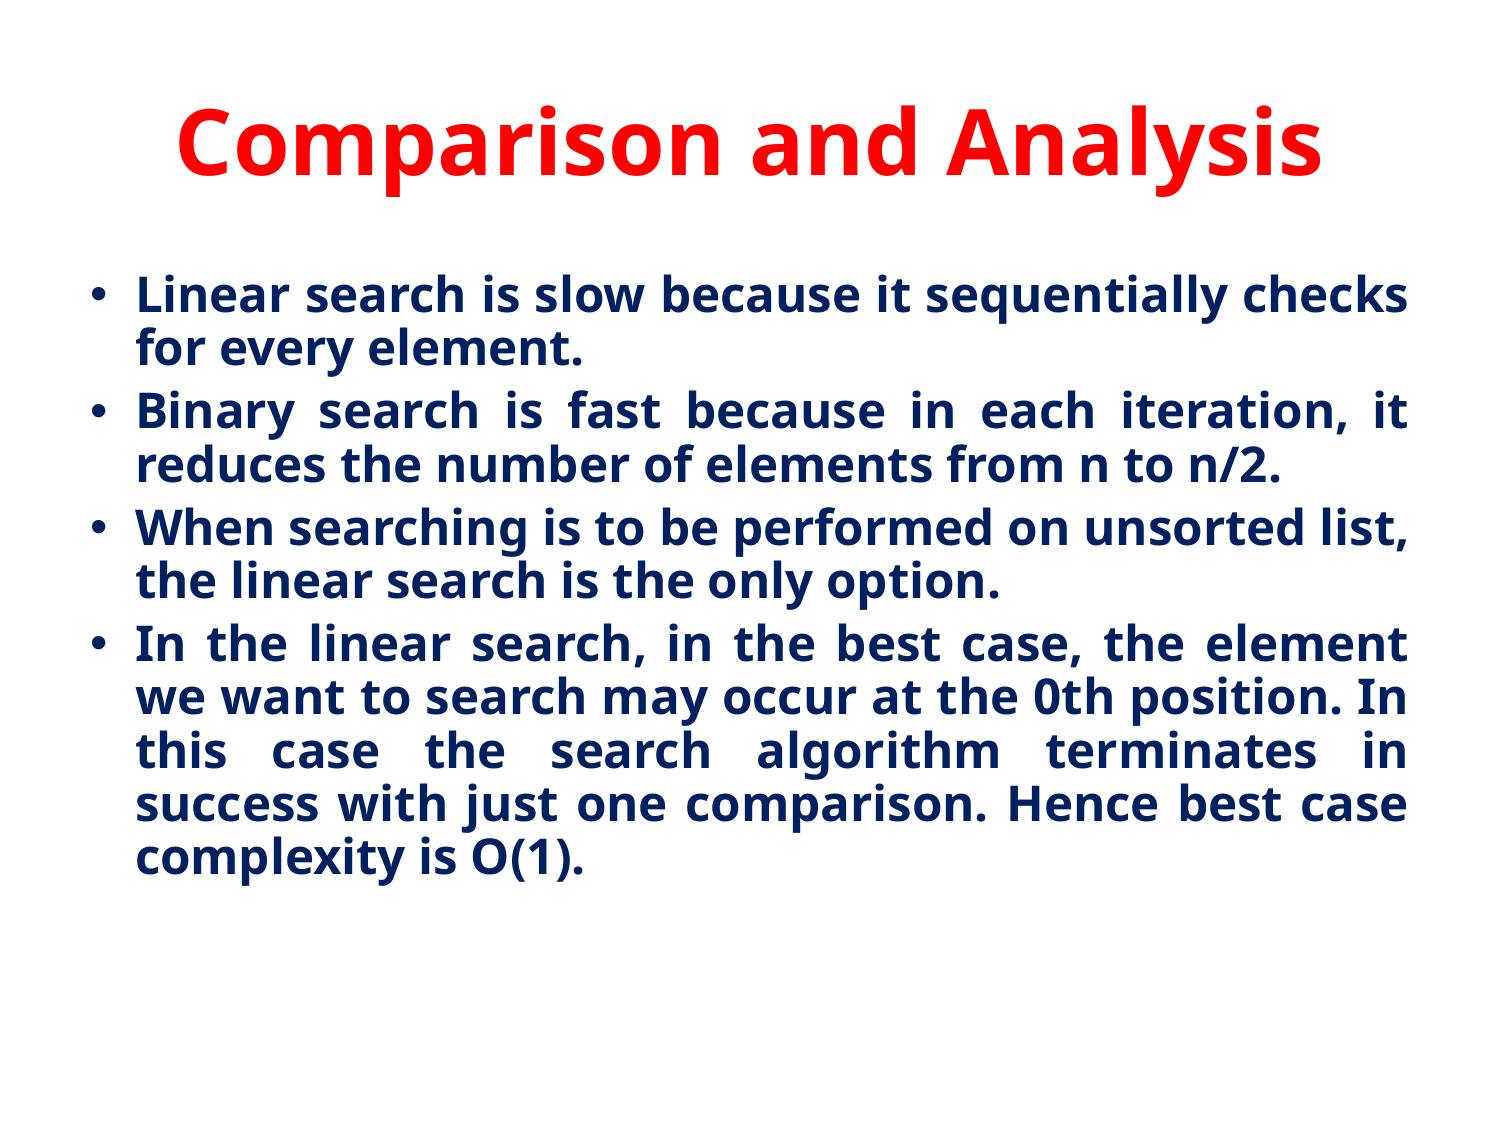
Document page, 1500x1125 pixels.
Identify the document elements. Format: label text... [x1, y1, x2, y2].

title Comparison and Analysis [75, 45, 1425, 233]
list Linear search is slow because it sequentially checks for every element. Binary search is fast because in each iteration, it reduces the number of elements from n to n/2. When searching is to be performed on unsorted list, the linear search is the only option. In the linear search, in the best case, the element we want to search may occur at the 0th position. In this case the search algorithm terminates in success with just one comparison. Hence best case complexity is O(1). [75, 262, 1425, 1005]
